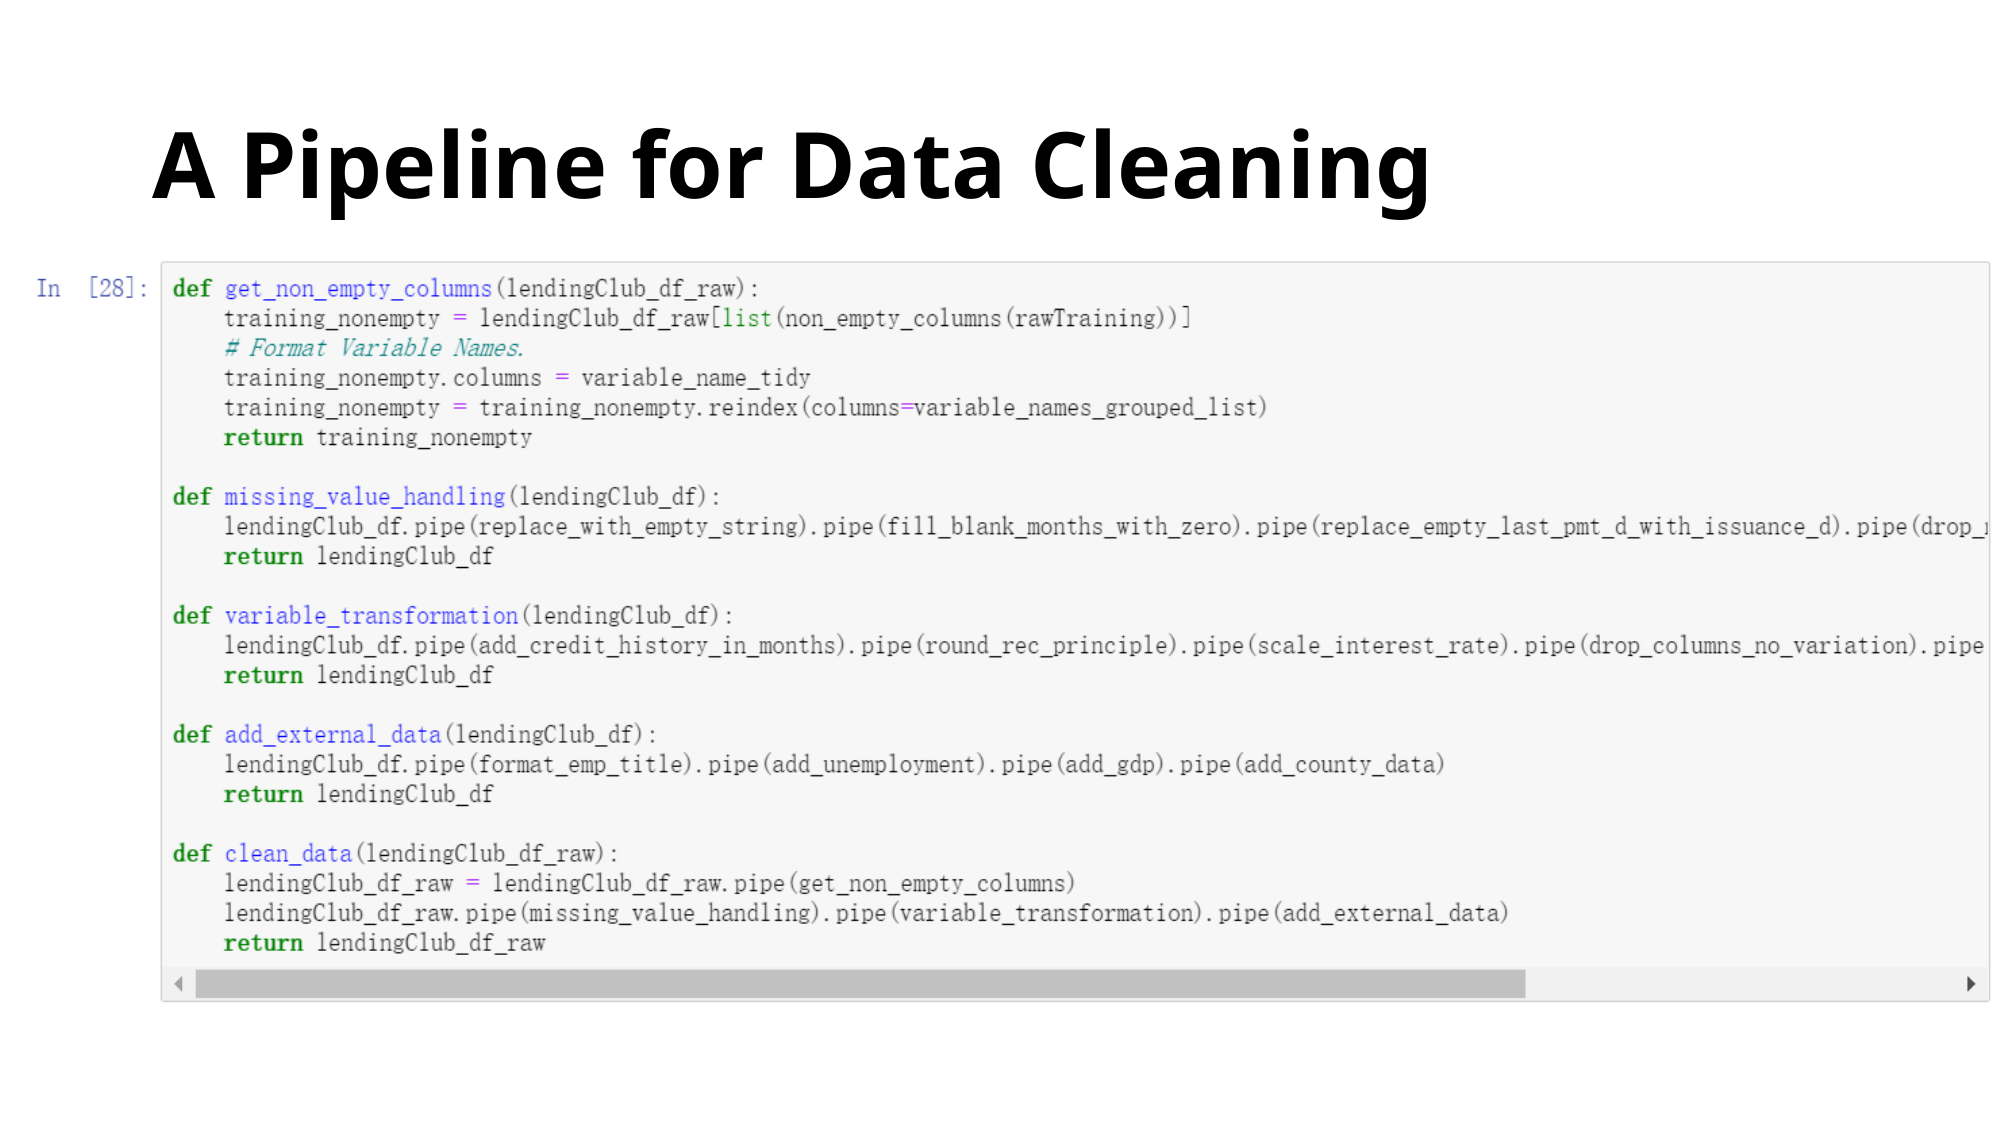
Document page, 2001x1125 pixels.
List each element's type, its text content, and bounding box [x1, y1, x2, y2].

title A Pipeline for Data Cleaning [137, 59, 1863, 248]
picture [0, 248, 2000, 1005]
